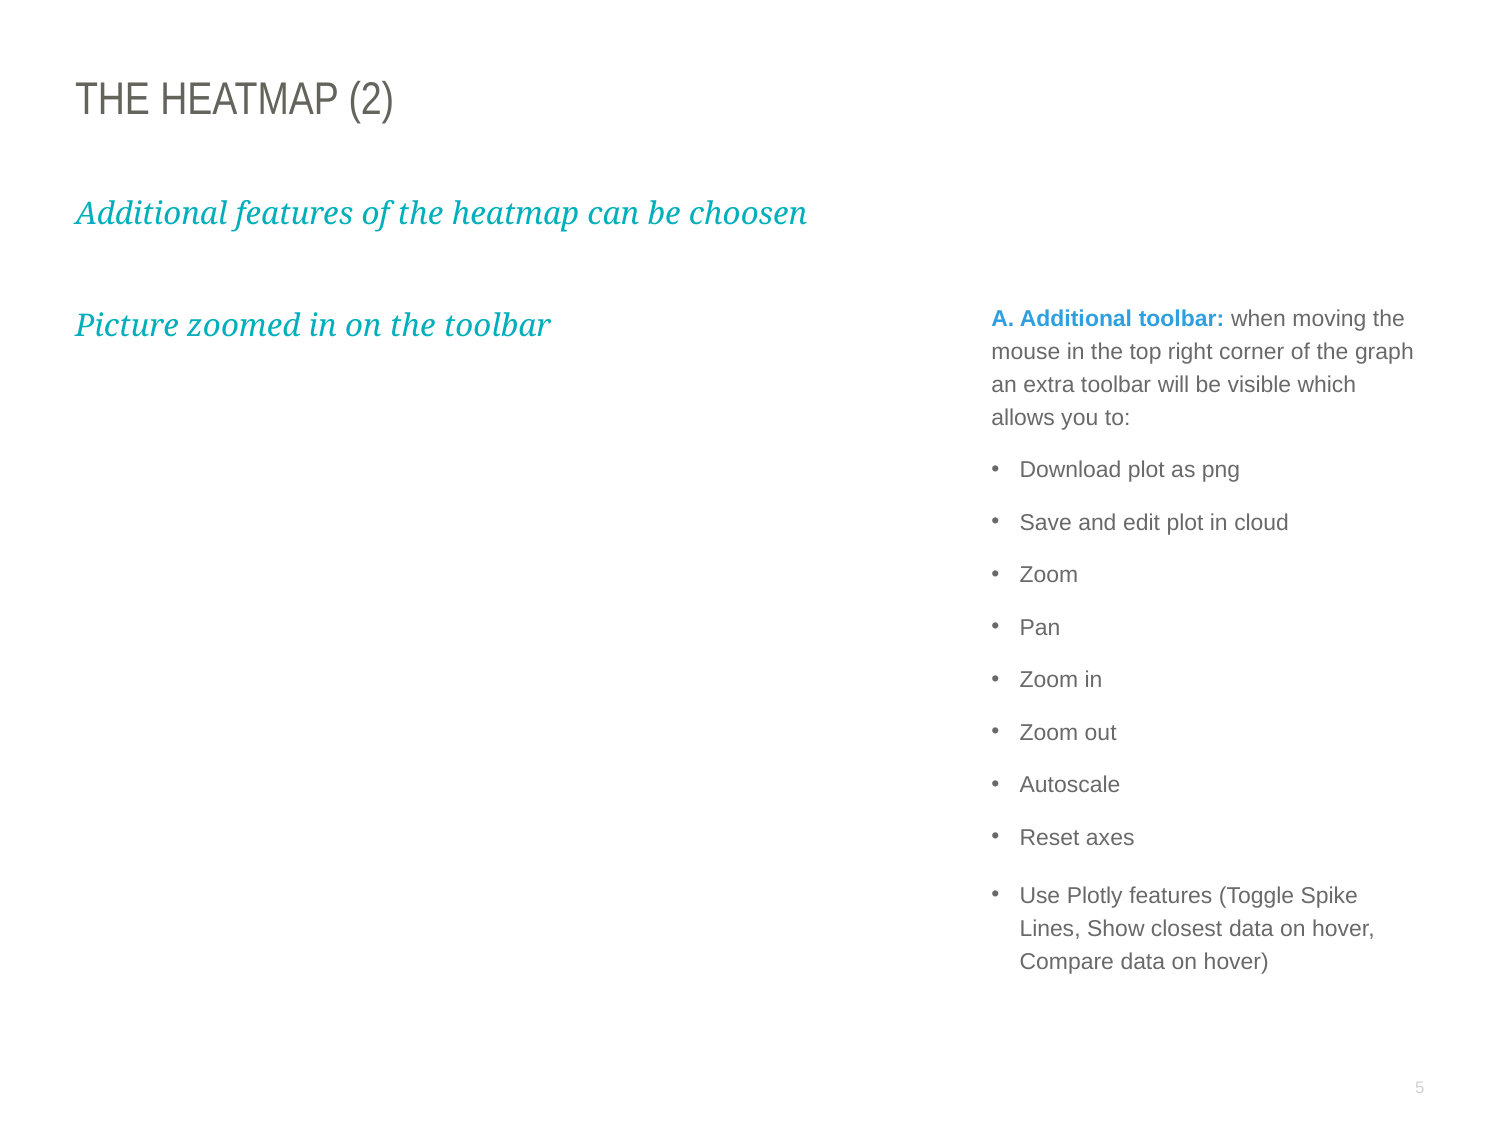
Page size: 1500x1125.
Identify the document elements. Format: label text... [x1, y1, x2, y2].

list A. Additional toolbar: when moving the mouse in the top right corner of the graph an extra toolbar will be visible which allows you to: Download plot as png Save and edit plot in cloud Zoom Pan Zoom in Zoom out Autoscale Reset axes Use Plotly features (Toggle Spike Lines, Show closest data on hover, Compare data on hover) [991, 297, 1425, 1050]
title The Heatmap (2) [75, 75, 1425, 162]
list Picture zoomed in on the toolbar [75, 297, 968, 1050]
list Additional features of the heatmap can be choosen [75, 186, 1425, 275]
